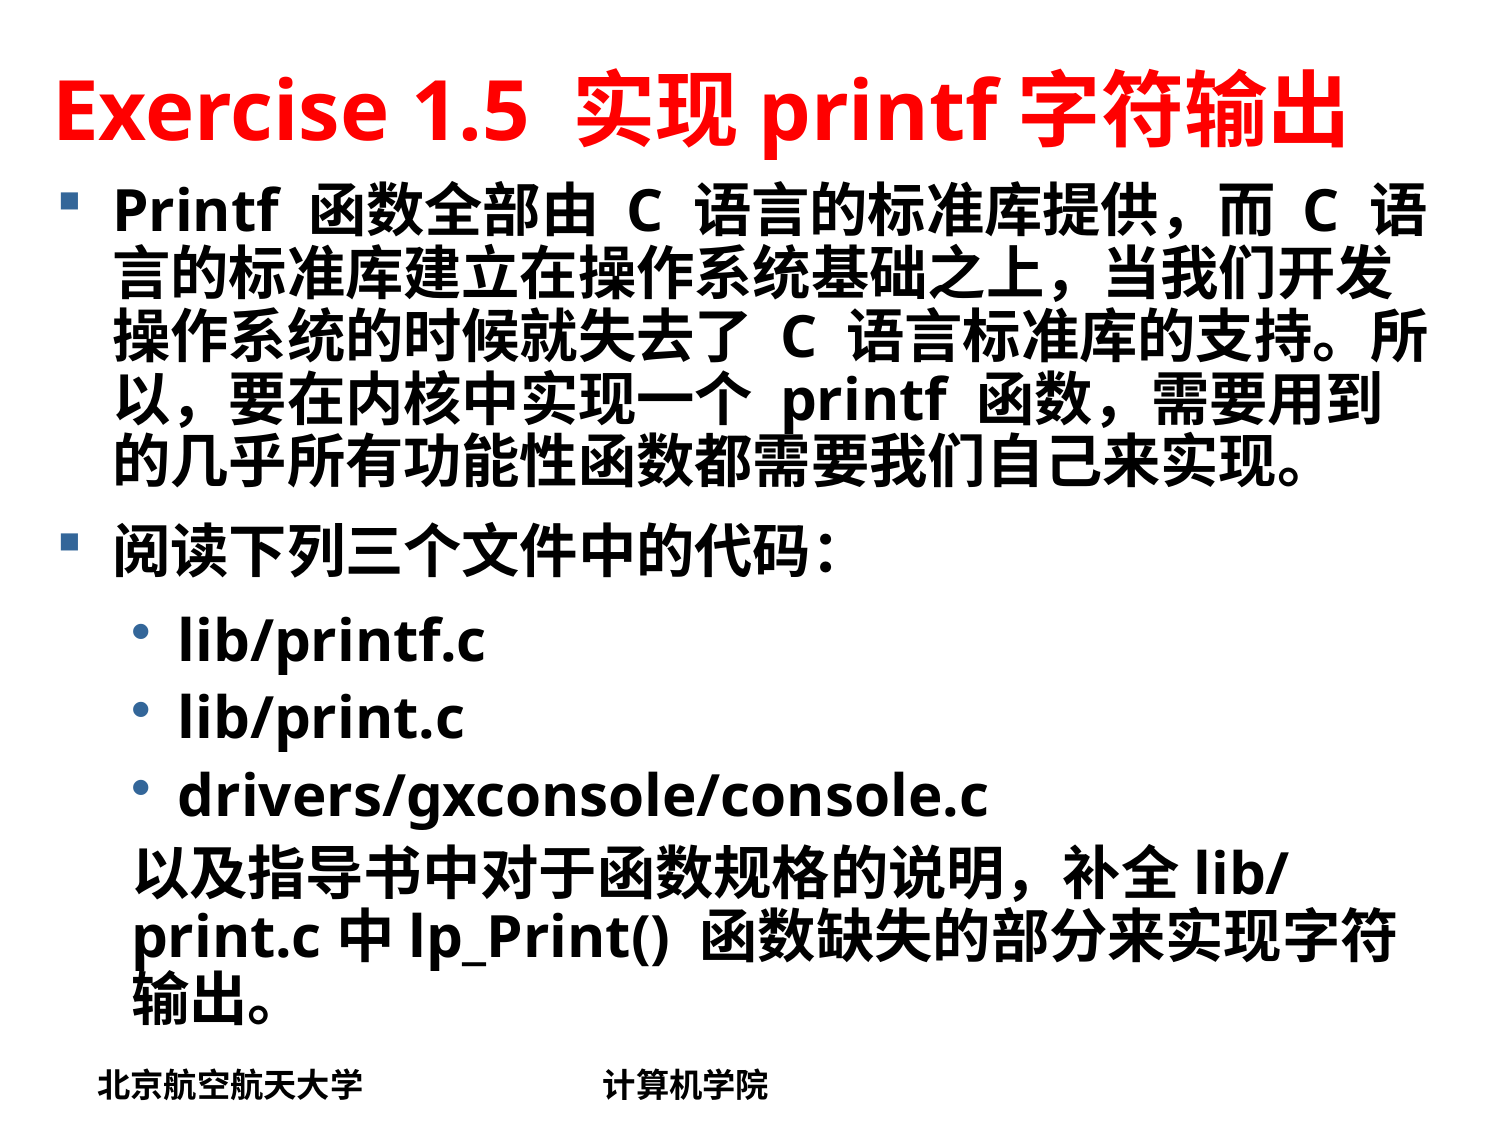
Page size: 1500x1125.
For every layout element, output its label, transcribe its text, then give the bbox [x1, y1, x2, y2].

title Exercise 1.5 实现printf字符输出 [37, 62, 1415, 151]
list Printf 函数全部由 C 语言的标准库提供，而 C 语言的标准库建立在操作系统基础之上，当我们开发操作系统的时候就失去了 C 语言标准库的支持。所以，要在内核中实现一个 printf 函数，需要用到的几乎所有功能性函数都需要我们自己来实现。 阅读下列三个文件中的代码： lib/printf.c lib/print.c drivers/gxconsole/console.c 以及指导书中对于函数规格的说明，补全lib/print.c中lp_Print() 函数缺失的部分来实现字符输出。 [40, 188, 1456, 1026]
